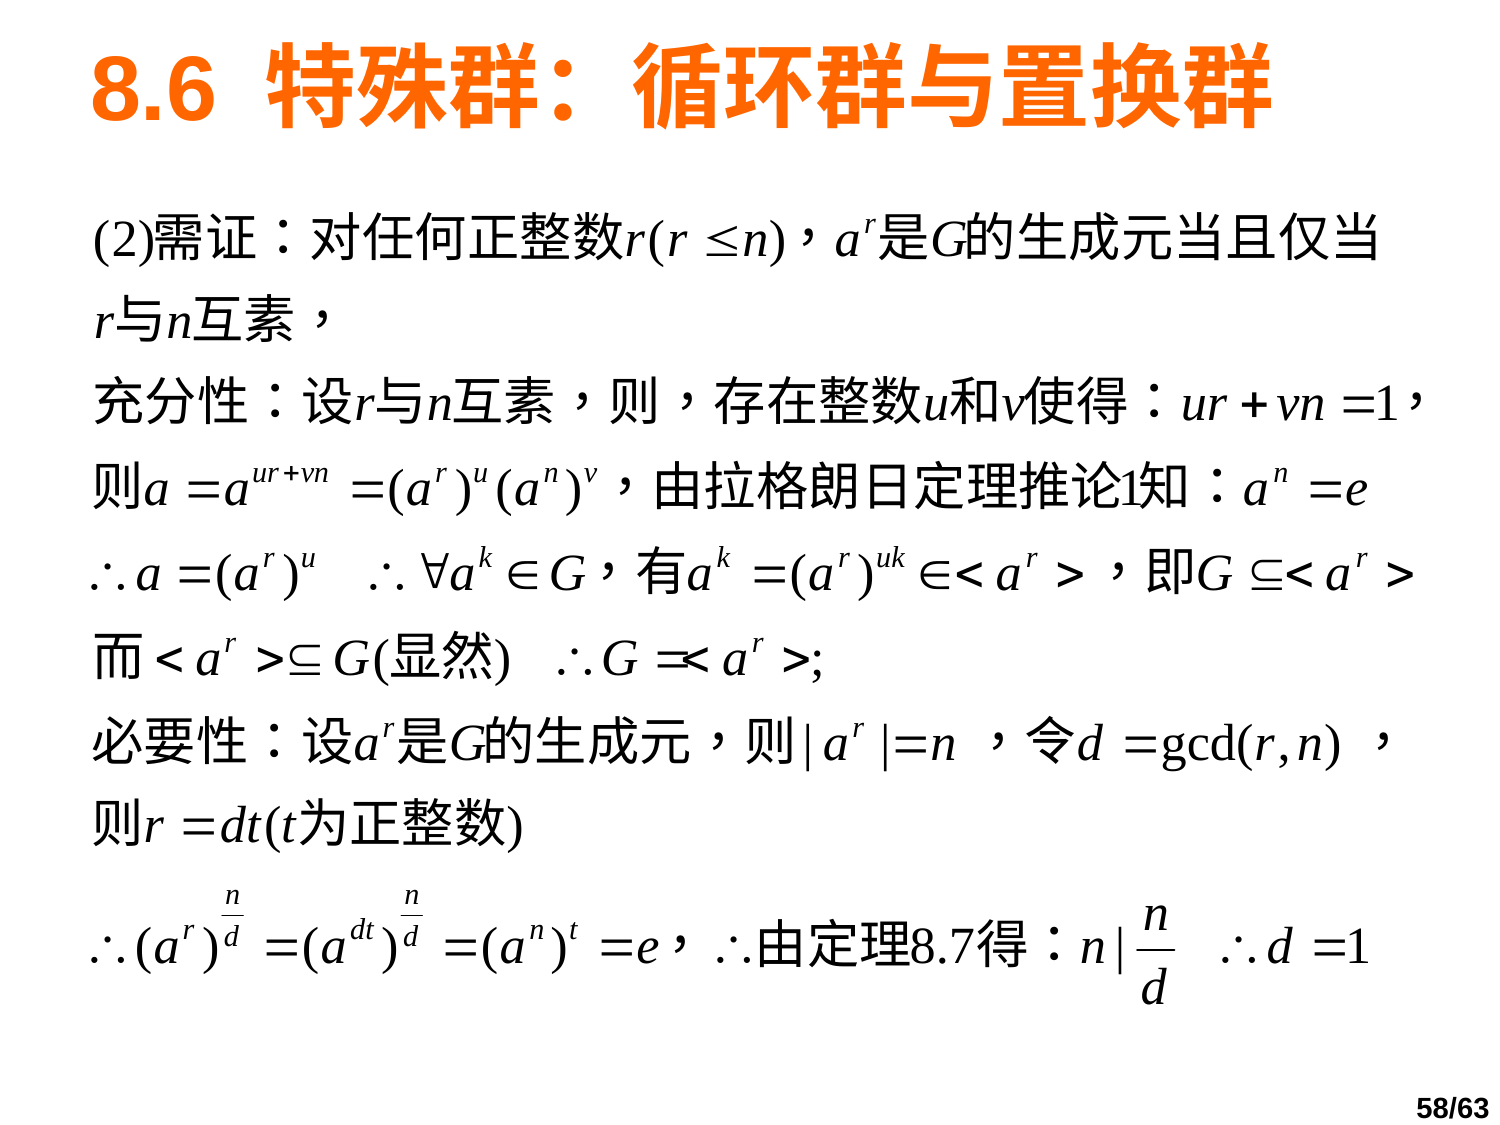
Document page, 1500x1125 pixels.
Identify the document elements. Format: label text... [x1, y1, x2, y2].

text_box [85, 197, 1423, 1015]
title 8.6 特殊群：循环群与置换群 [74, 37, 1426, 143]
